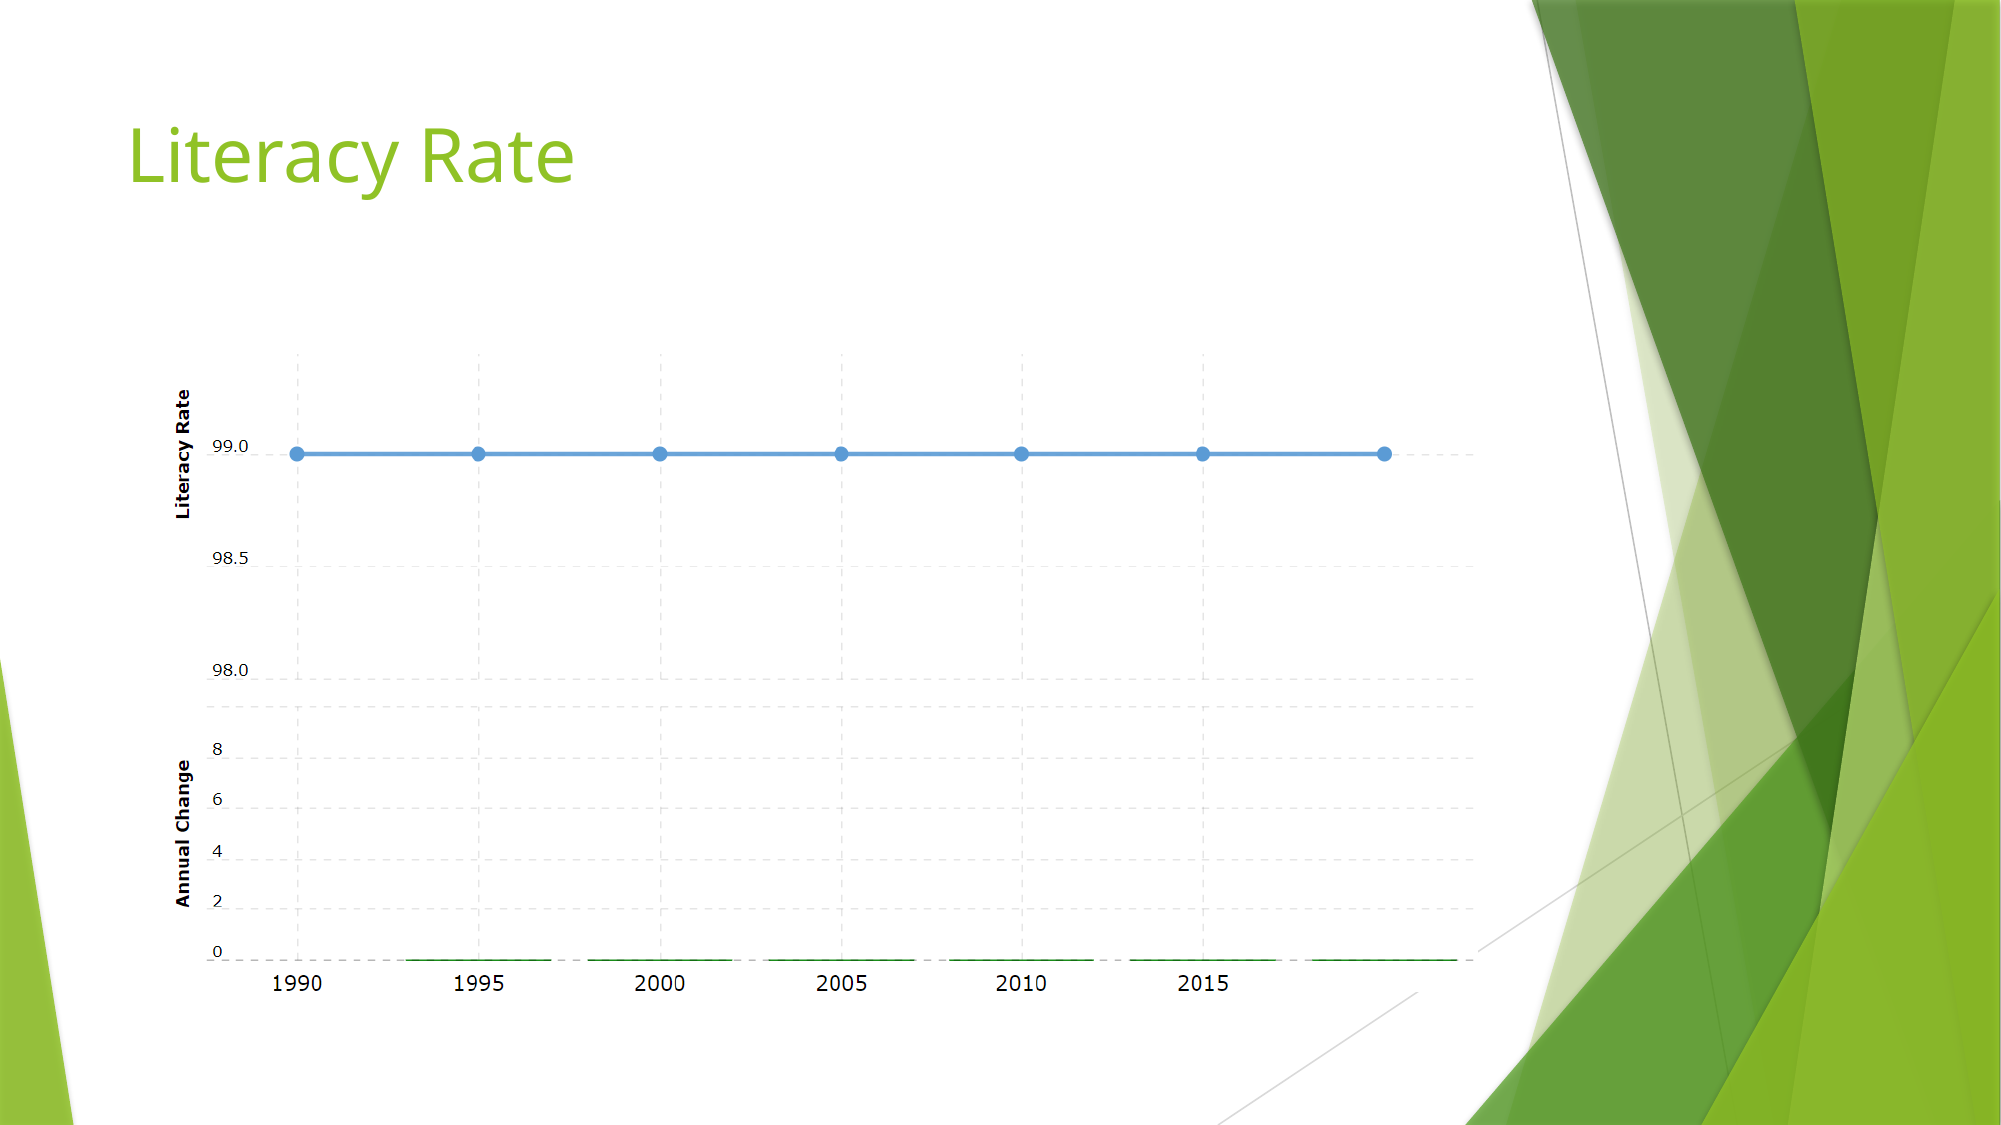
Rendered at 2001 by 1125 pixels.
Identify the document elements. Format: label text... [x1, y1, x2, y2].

title Literacy Rate [111, 99, 1522, 317]
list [154, 353, 1479, 992]
